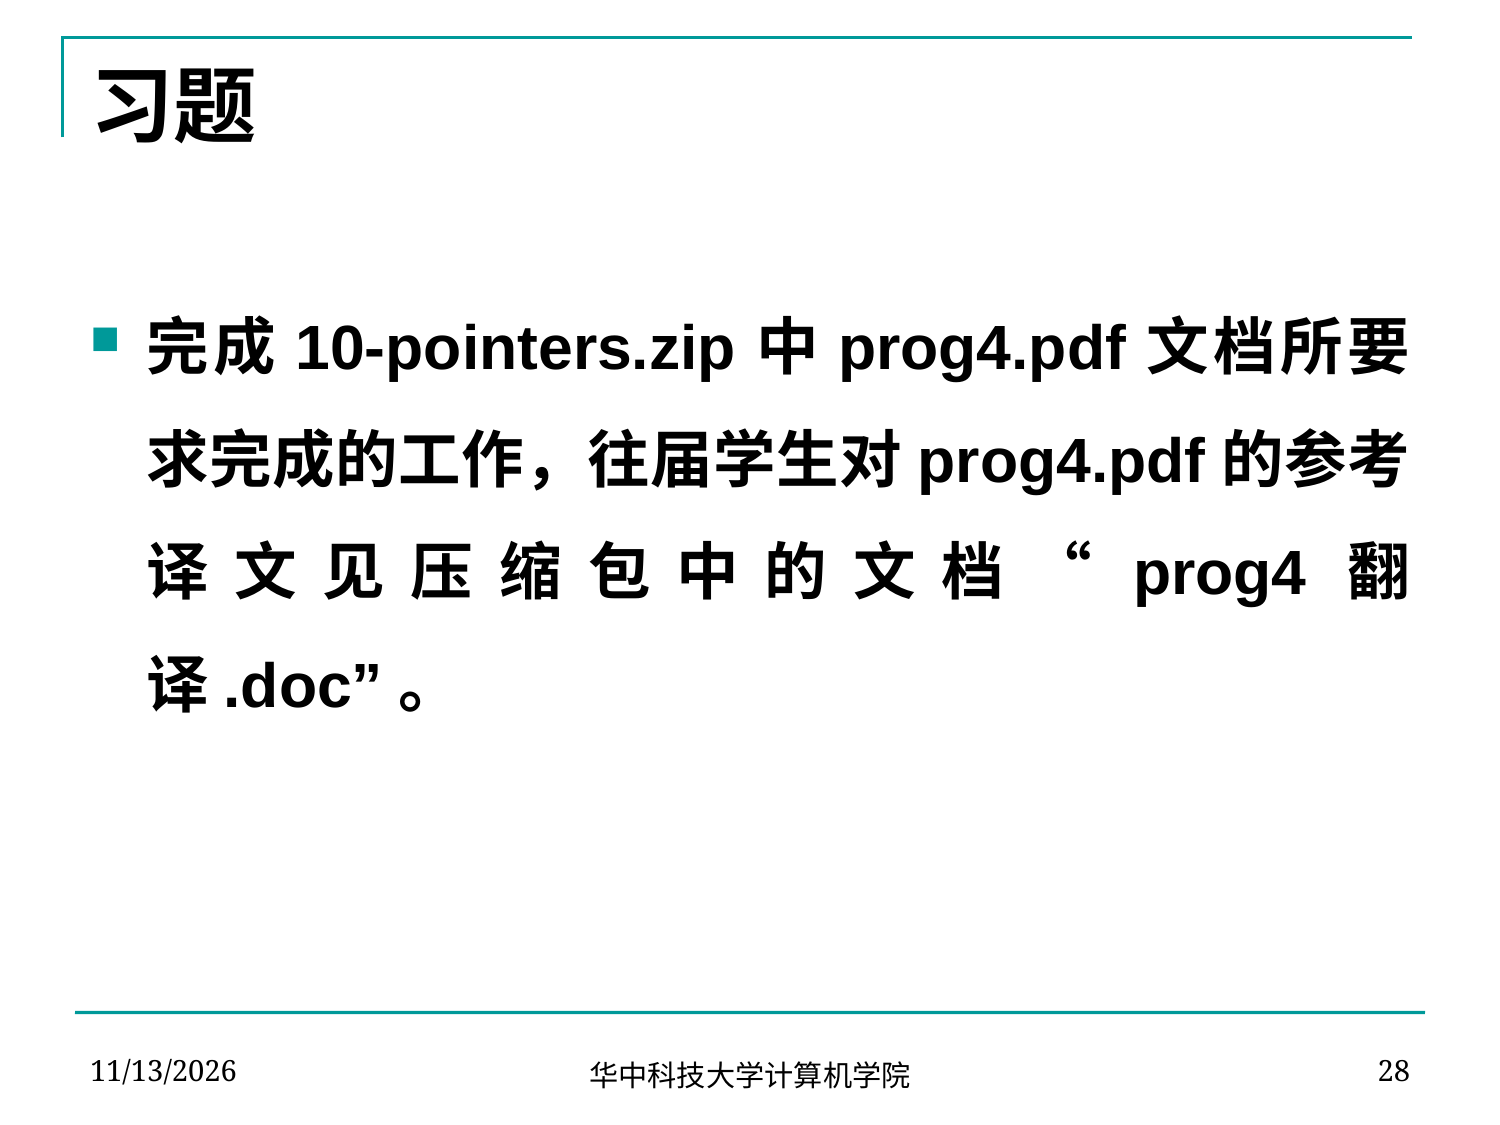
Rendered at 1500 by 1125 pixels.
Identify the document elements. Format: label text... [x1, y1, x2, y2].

footer 华中科技大学计算机学院 [512, 1025, 988, 1100]
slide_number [75, 1024, 425, 1100]
list 完成10-pointers.zip中prog4.pdf文档所要求完成的工作，往届学生对prog4.pdf的参考译文见压缩包中的文档“prog4翻译.doc”。 [75, 262, 1425, 1006]
slide_number 28 [1074, 1024, 1425, 1100]
title 习题 [75, 45, 1425, 233]
